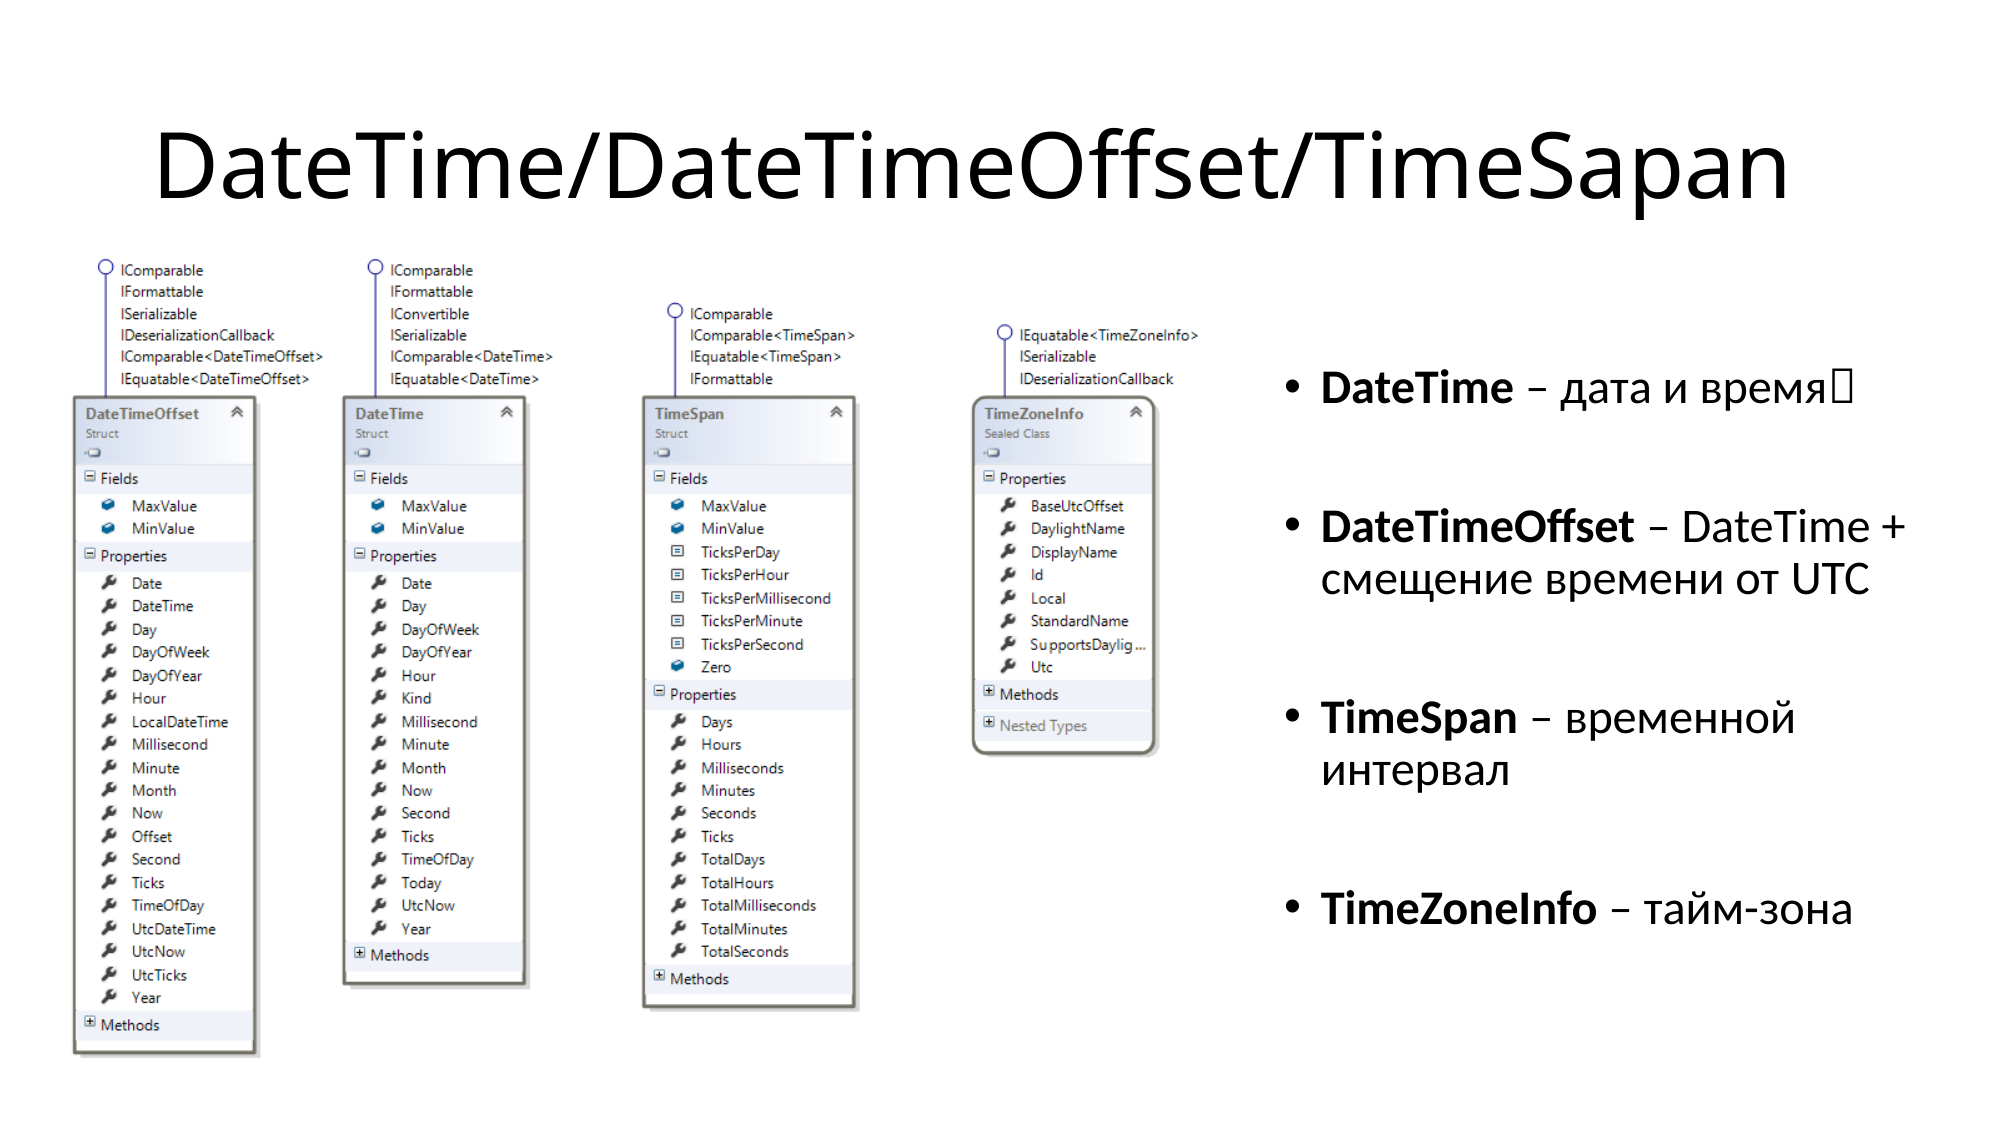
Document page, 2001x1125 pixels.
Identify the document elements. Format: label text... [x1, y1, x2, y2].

title DateTime/DateTimeOffset/TimeSapan [137, 59, 1863, 278]
list DateTime – дата и время DateTimeOffset – DateTime + смещение времени от UTC TimeSpan – временной интервал TimeZoneInfo – тайм-зона [1269, 354, 1923, 996]
picture [62, 247, 1222, 1064]
